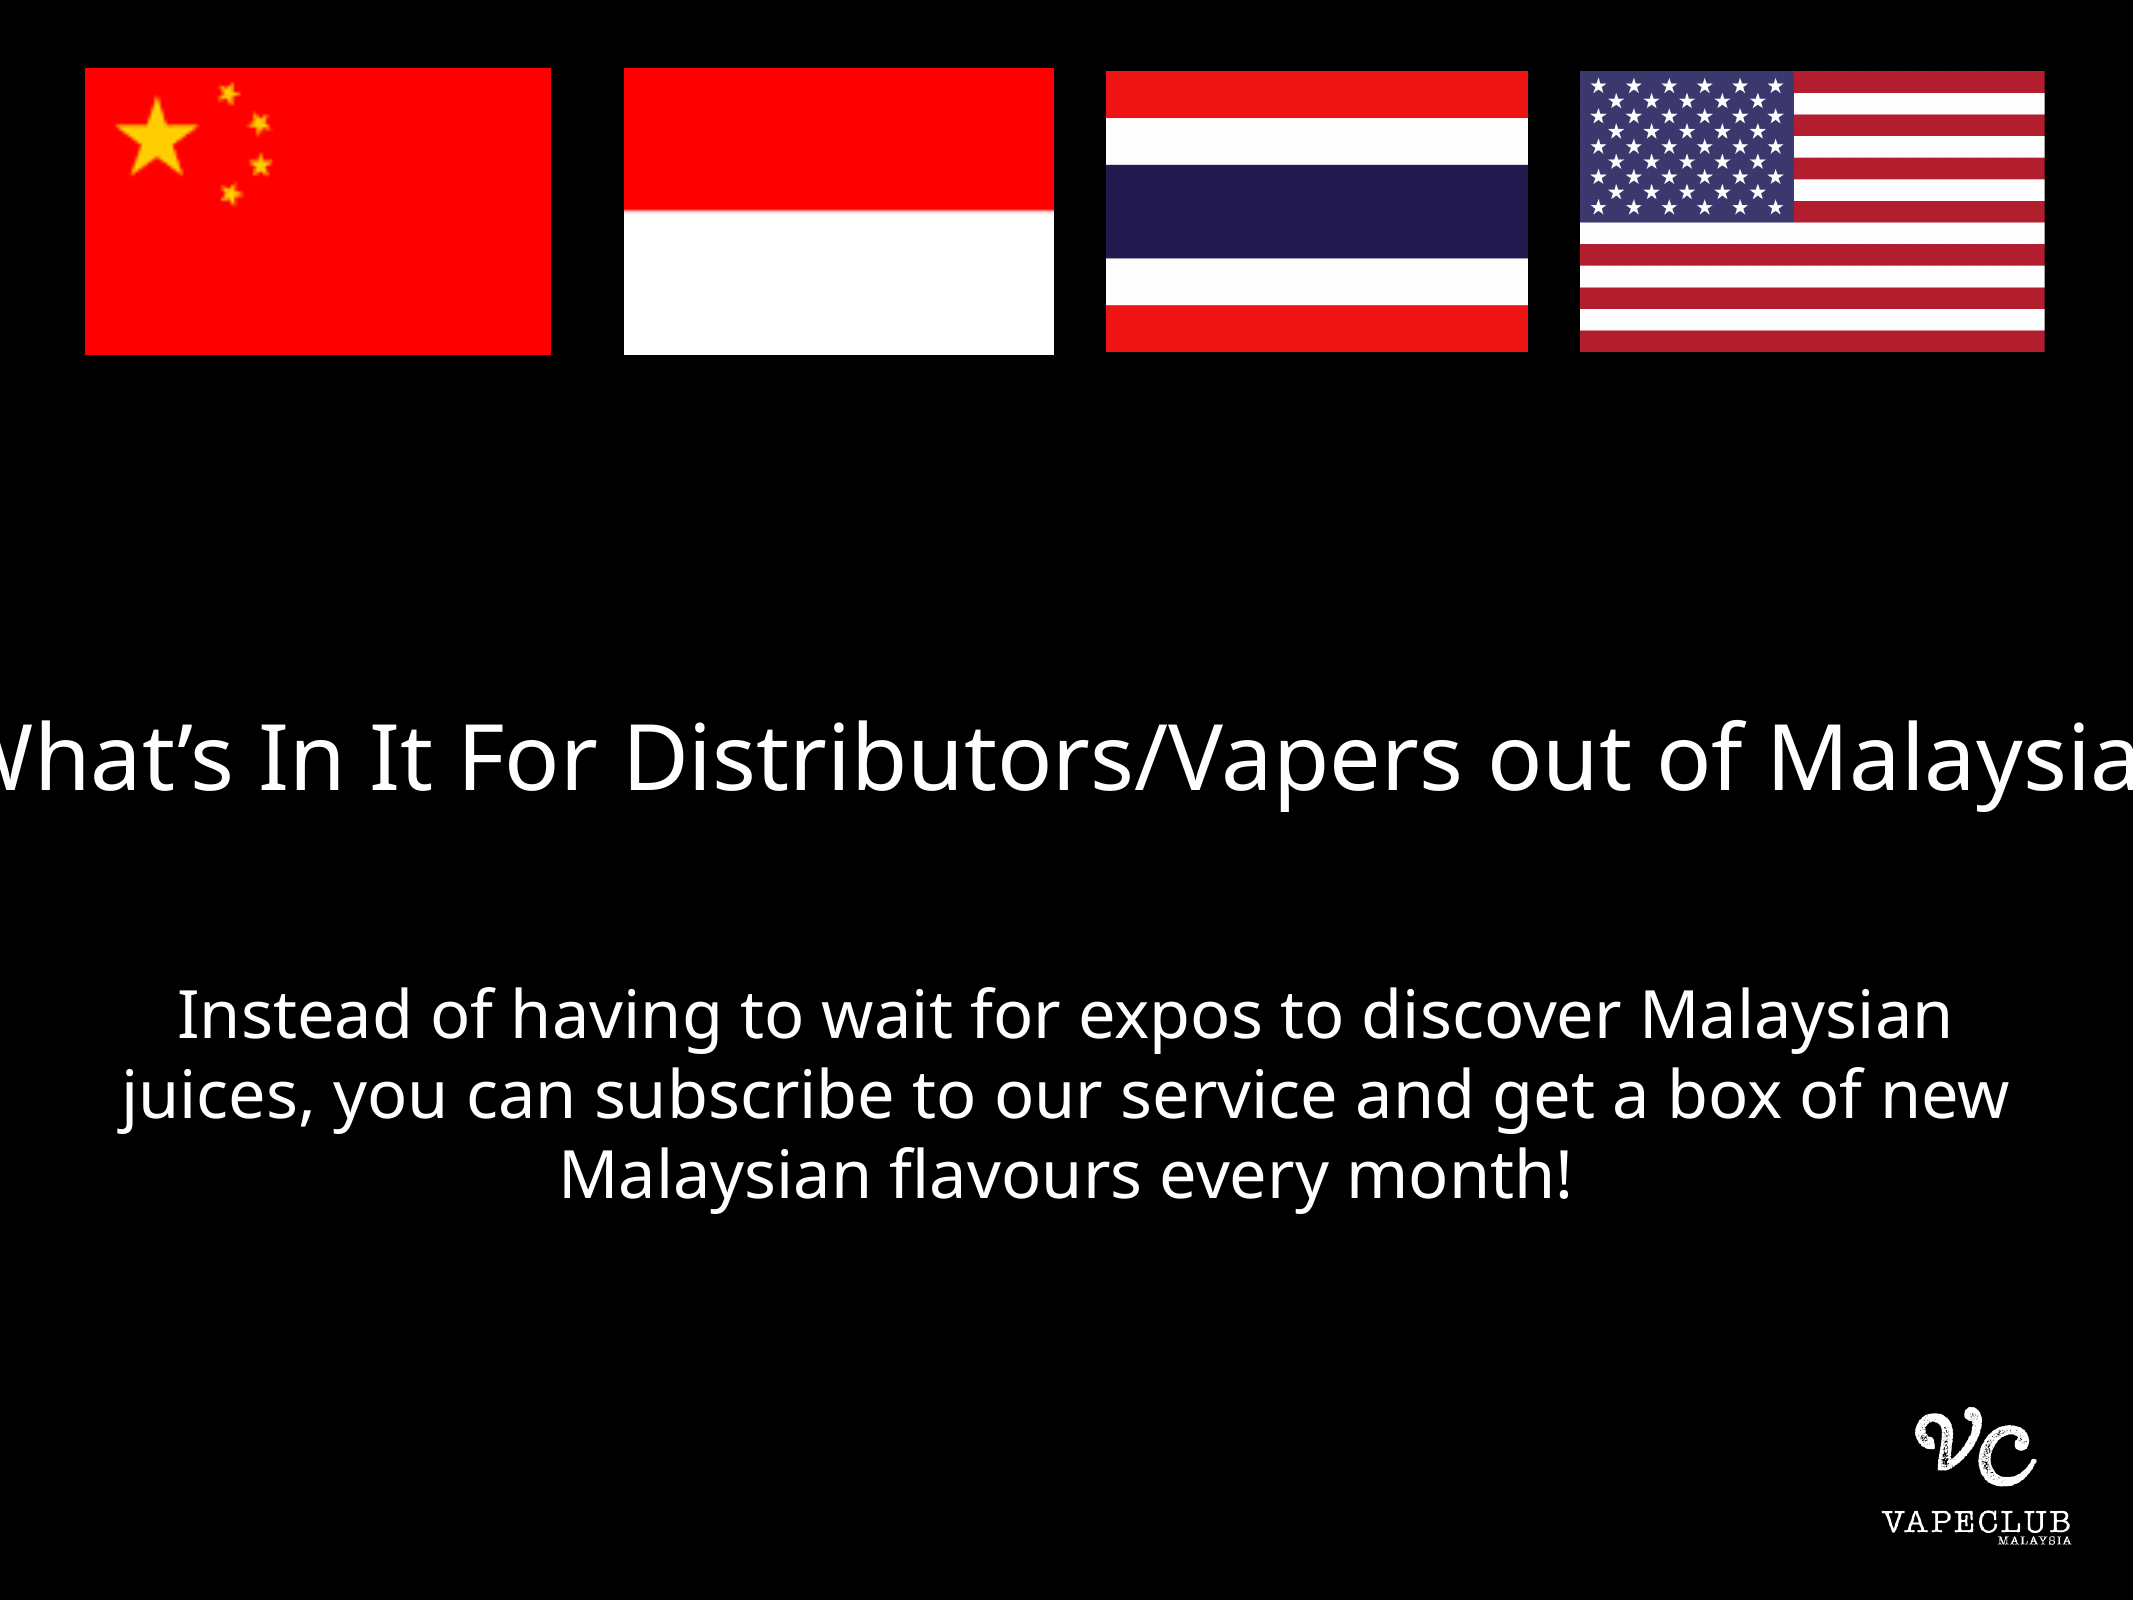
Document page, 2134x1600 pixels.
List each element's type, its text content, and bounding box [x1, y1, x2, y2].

picture [1579, 70, 2045, 353]
picture [1768, 1373, 2134, 1578]
picture [624, 68, 1054, 355]
picture [84, 68, 551, 356]
picture [1105, 70, 1528, 353]
text_box Instead of having to wait for expos to discover Malaysian juices, you can subscribe to our service and get a box of new Malaysian flavours every month! [73, 971, 2061, 1286]
text_box What’s In It For Distributors/Vapers out of Malaysia? [0, 690, 2134, 818]
